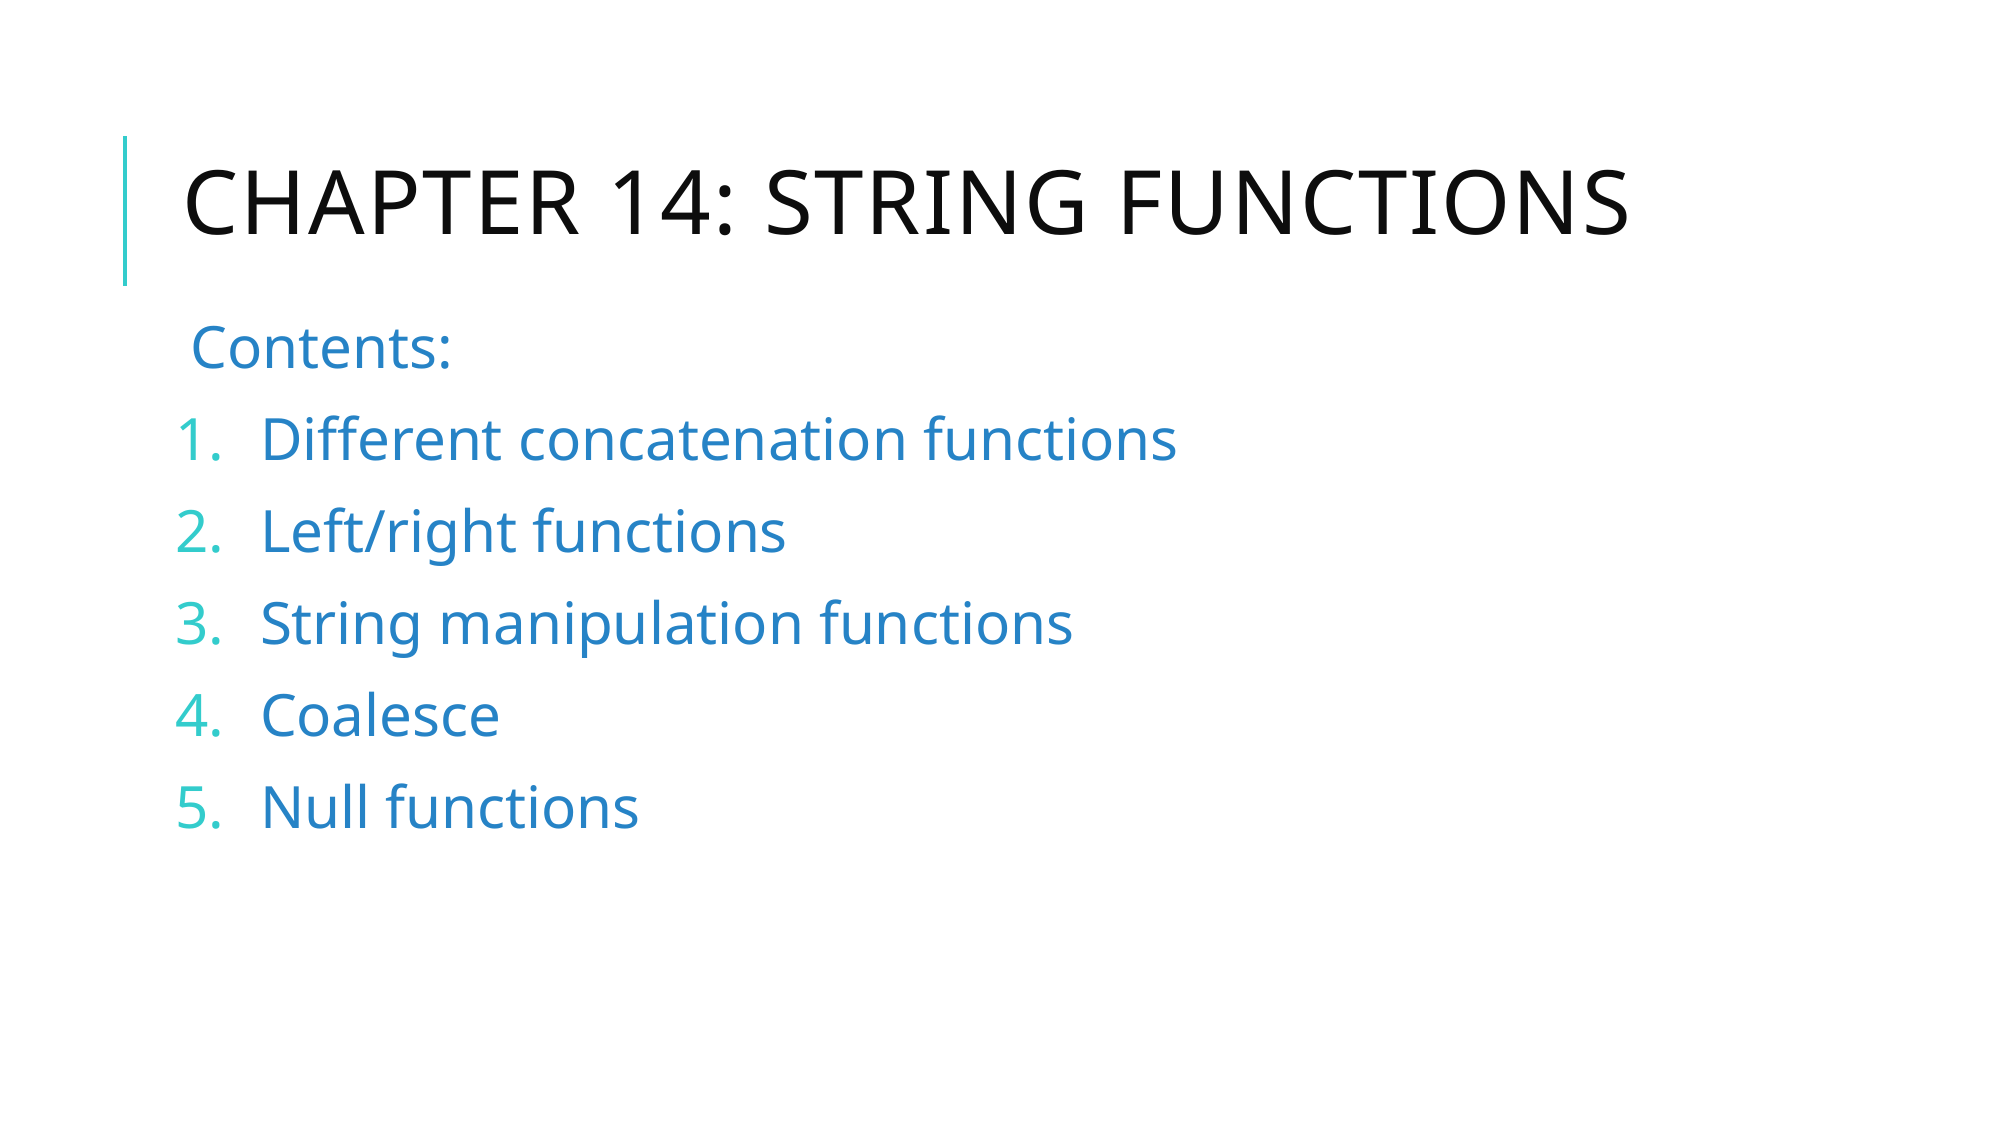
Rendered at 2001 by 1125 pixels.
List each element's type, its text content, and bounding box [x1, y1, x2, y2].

list Contents: Different concatenation functions Left/right functions String manipulation functions Coalesce Null functions [168, 310, 1763, 1035]
title Chapter 14: String functions [168, 133, 1763, 285]
